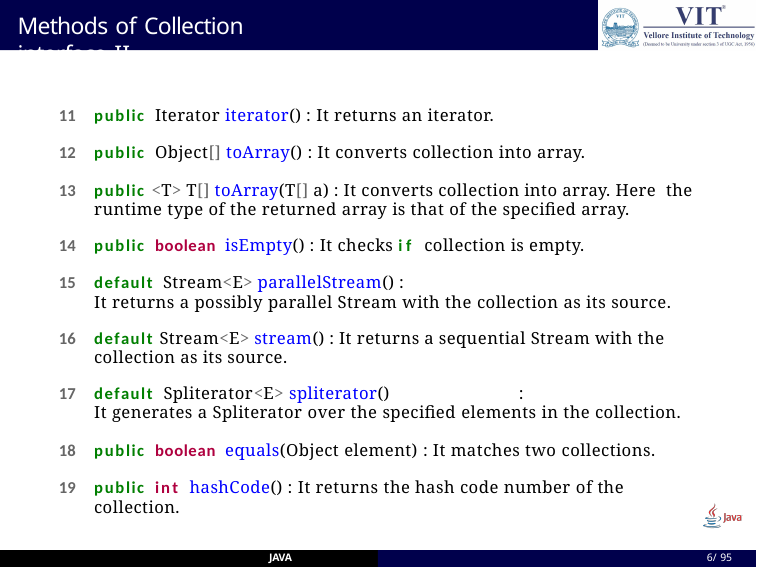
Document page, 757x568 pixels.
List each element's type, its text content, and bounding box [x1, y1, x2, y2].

picture [699, 517, 747, 532]
text_box public Iterator iterator() : It returns an iterator. public Object[] toArray() : It converts collection into array. public <T> T[] toArray(T[] a) : It converts collection into array. Here the runtime type of the returned array is that of the specified array. public boolean isEmpty() : It checks if collection is empty. default Stream<E> parallelStream() : It returns a possibly parallel Stream with the collection as its source. default Stream<E> stream() : It returns a sequential Stream with the collection as its source. default Spliterator<E> spliterator() : It generates a Spliterator over the specified elements in the collection. public boolean equals(Object element) : It matches two collections. public int hashCode() : It returns the hash code number of the collection. [56, 102, 749, 517]
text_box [0, 549, 757, 568]
title Methods of Collection interface II [15, 9, 340, 107]
picture [597, 0, 757, 51]
